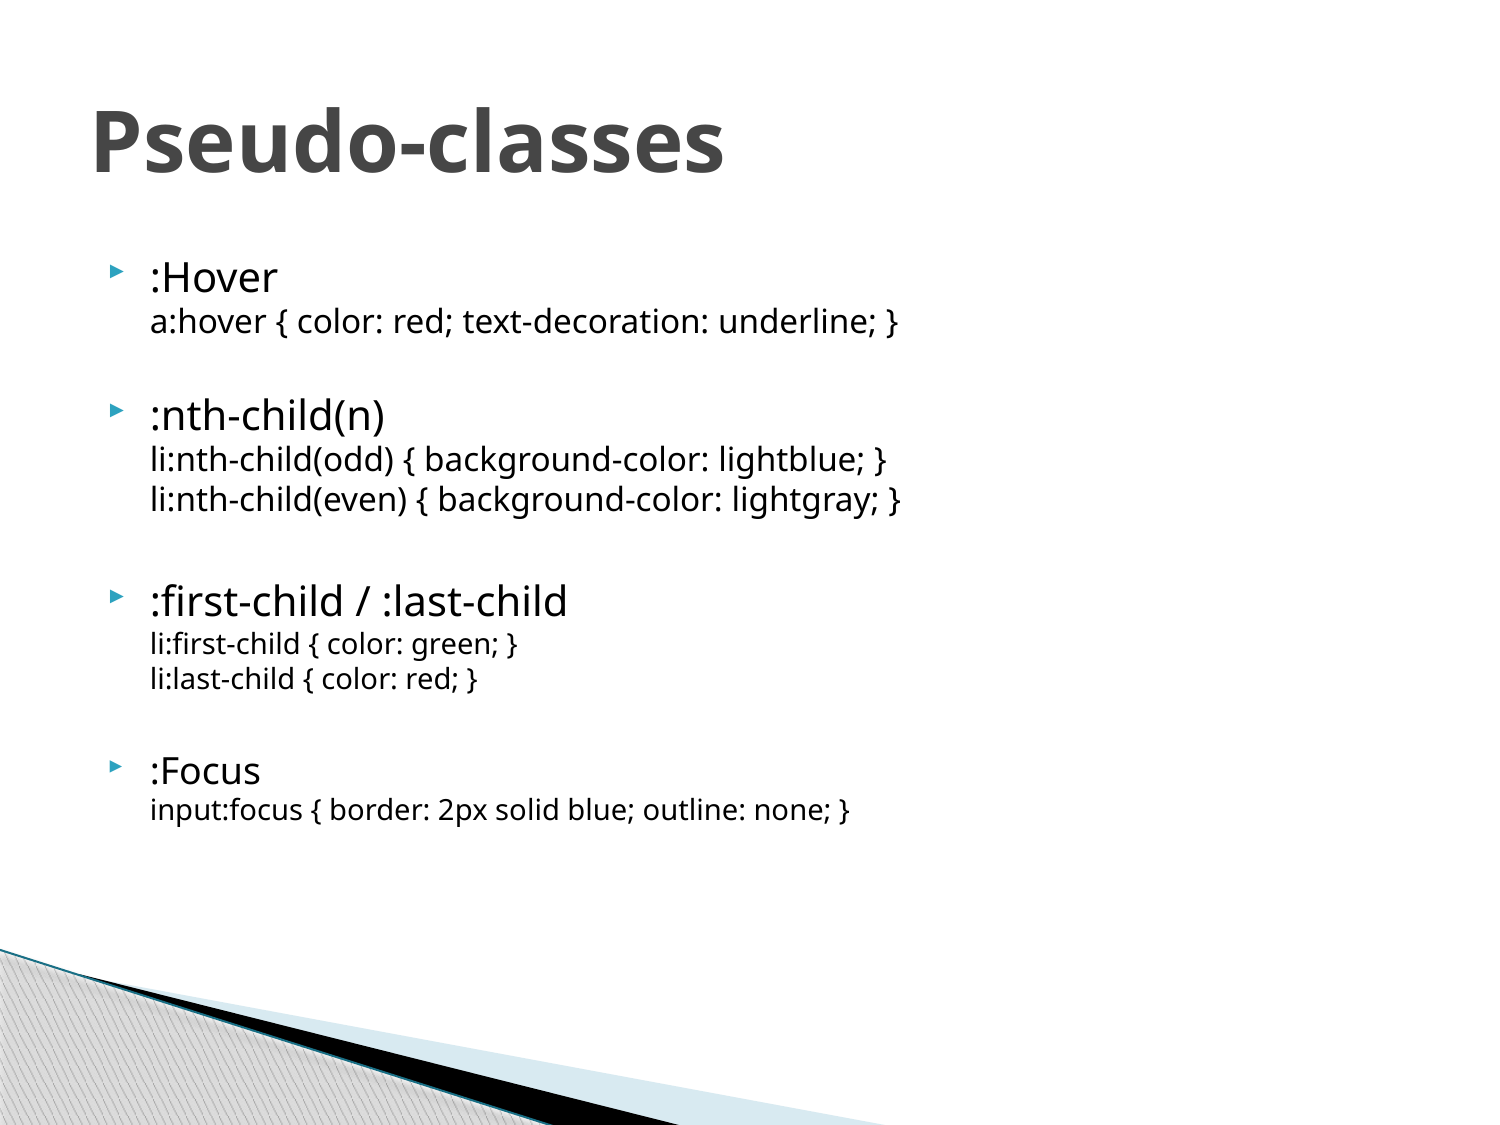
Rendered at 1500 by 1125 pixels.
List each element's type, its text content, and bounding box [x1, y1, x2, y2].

title Pseudo-classes [75, 45, 1425, 233]
list :Hover a:hover { color: red; text-decoration: underline; } :nth-child(n) li:nth-child(odd) { background-color: lightblue; } li:nth-child(even) { background-color: lightgray; } :first-child / :last-child li:first-child { color: green; } li:last-child { color: red; } :Focus input:focus { border: 2px solid blue; outline: none; } [75, 243, 1425, 986]
